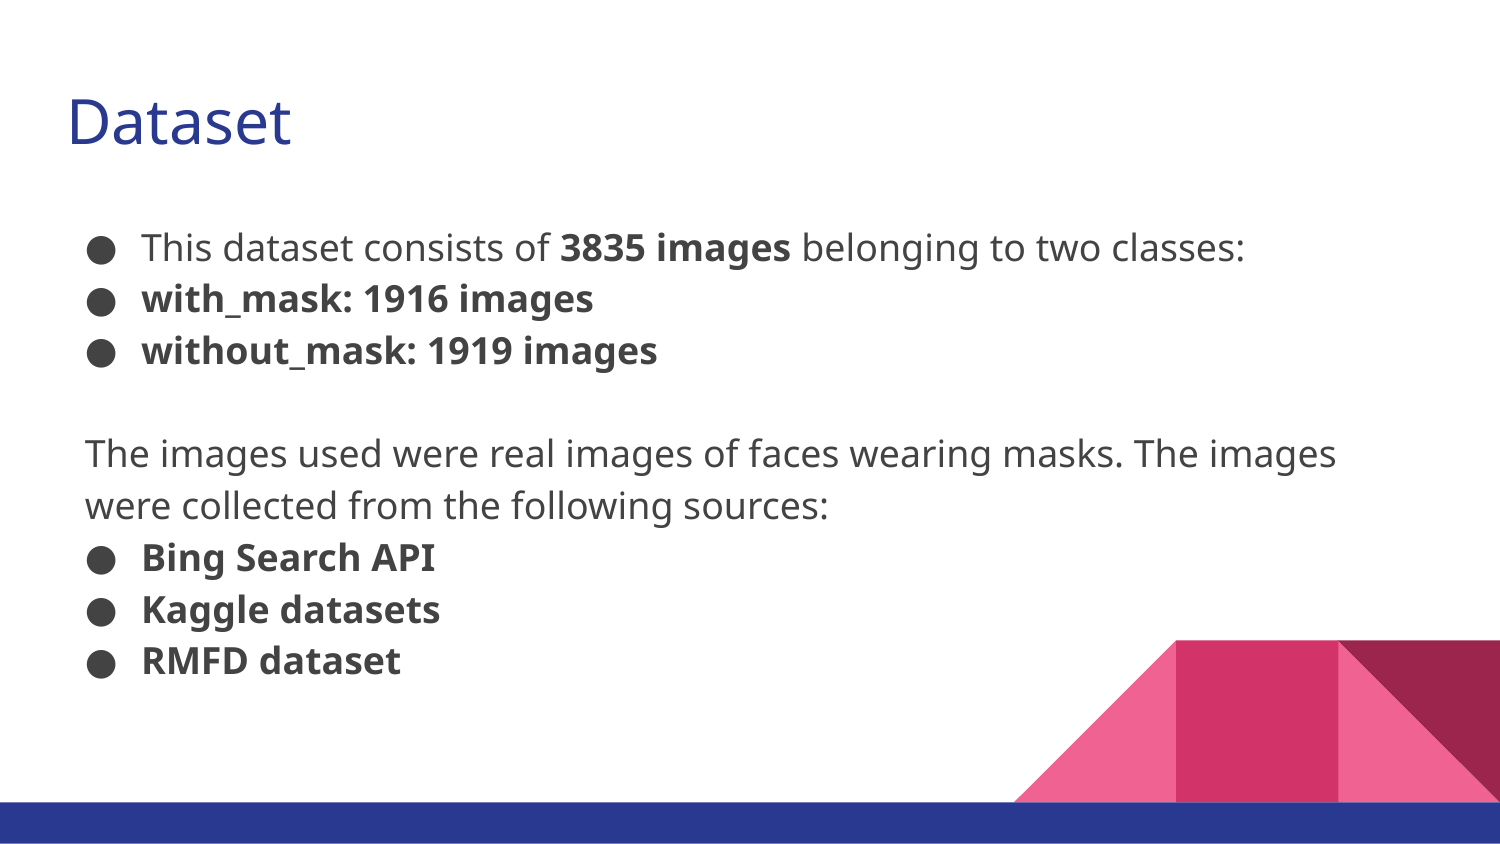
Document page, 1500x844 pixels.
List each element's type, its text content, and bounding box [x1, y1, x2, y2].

list This dataset consists of 3835 images belonging to two classes: with_mask: 1916 images without_mask: 1919 images The images used were real images of faces wearing masks. The images were collected from the following sources: Bing Search API Kaggle datasets RMFD dataset [51, 201, 1449, 750]
title Dataset [51, 67, 1449, 167]
